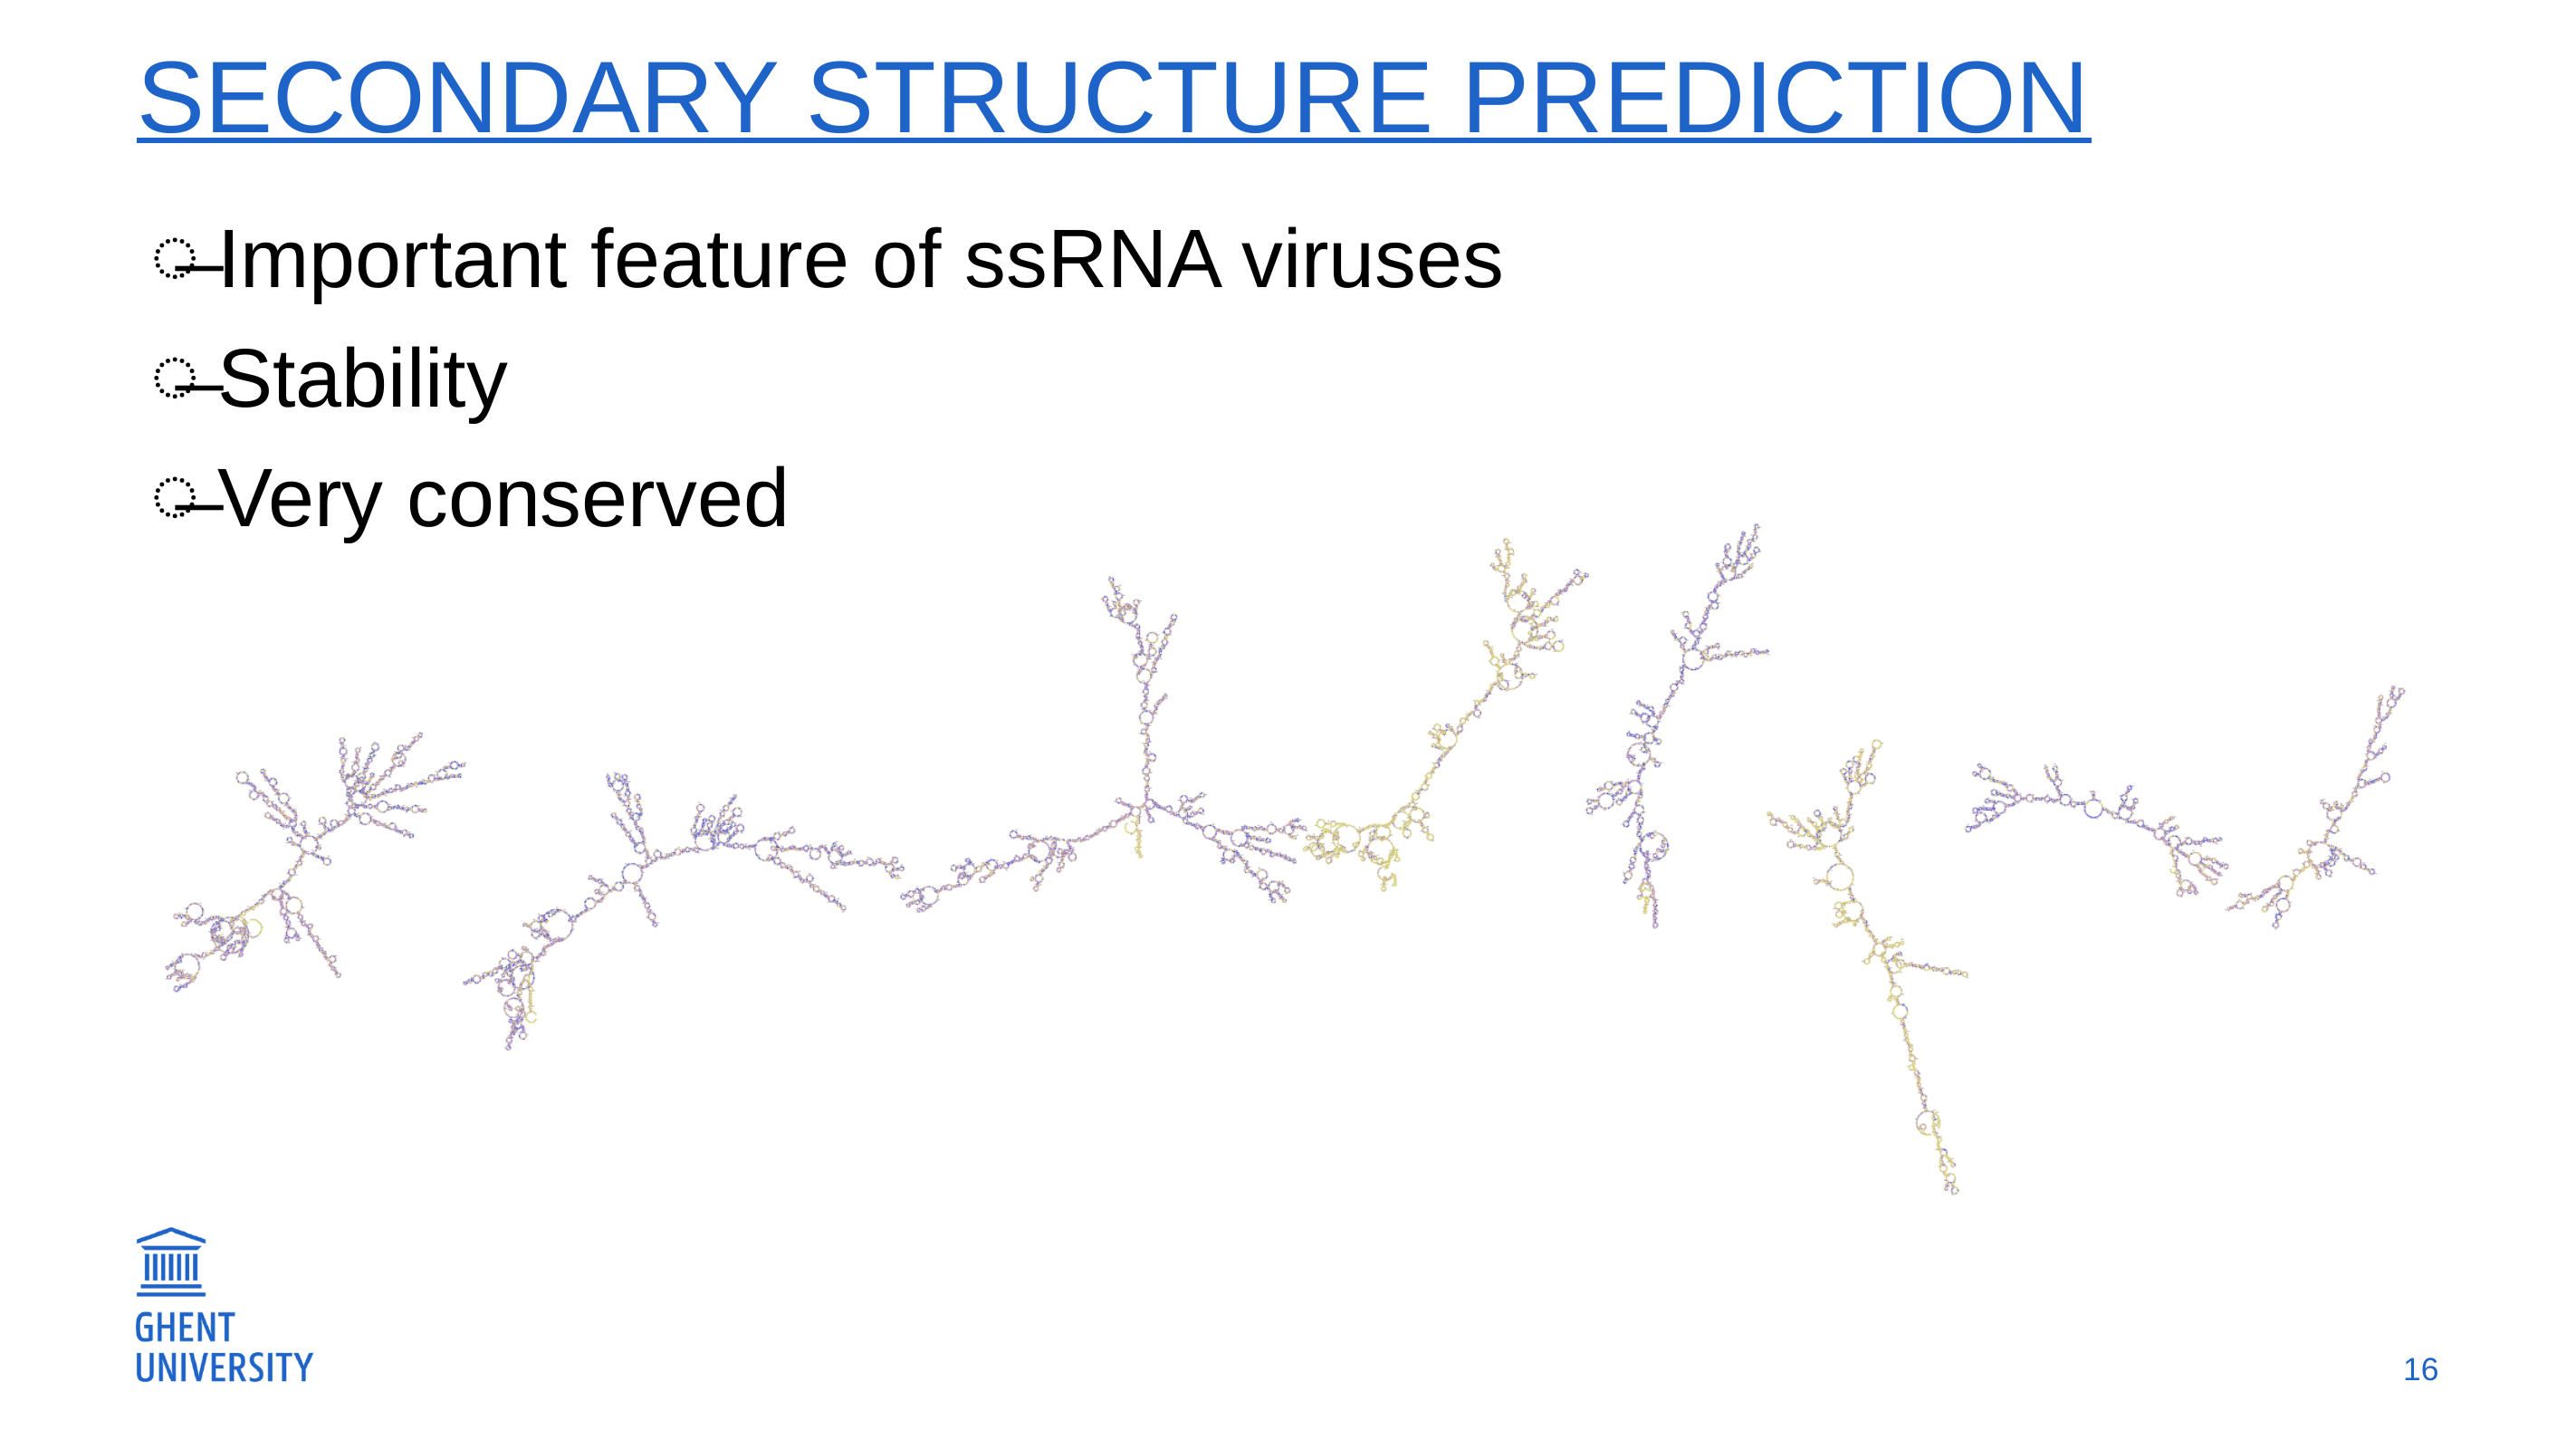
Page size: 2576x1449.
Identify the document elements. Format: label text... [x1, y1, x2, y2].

list Important feature of ssRNA viruses Stability Very conserved [124, 177, 2456, 470]
picture [68, 470, 2466, 1449]
title Secondary structure prediction [123, 37, 2456, 166]
slide_number 16 [2315, 1329, 2453, 1407]
